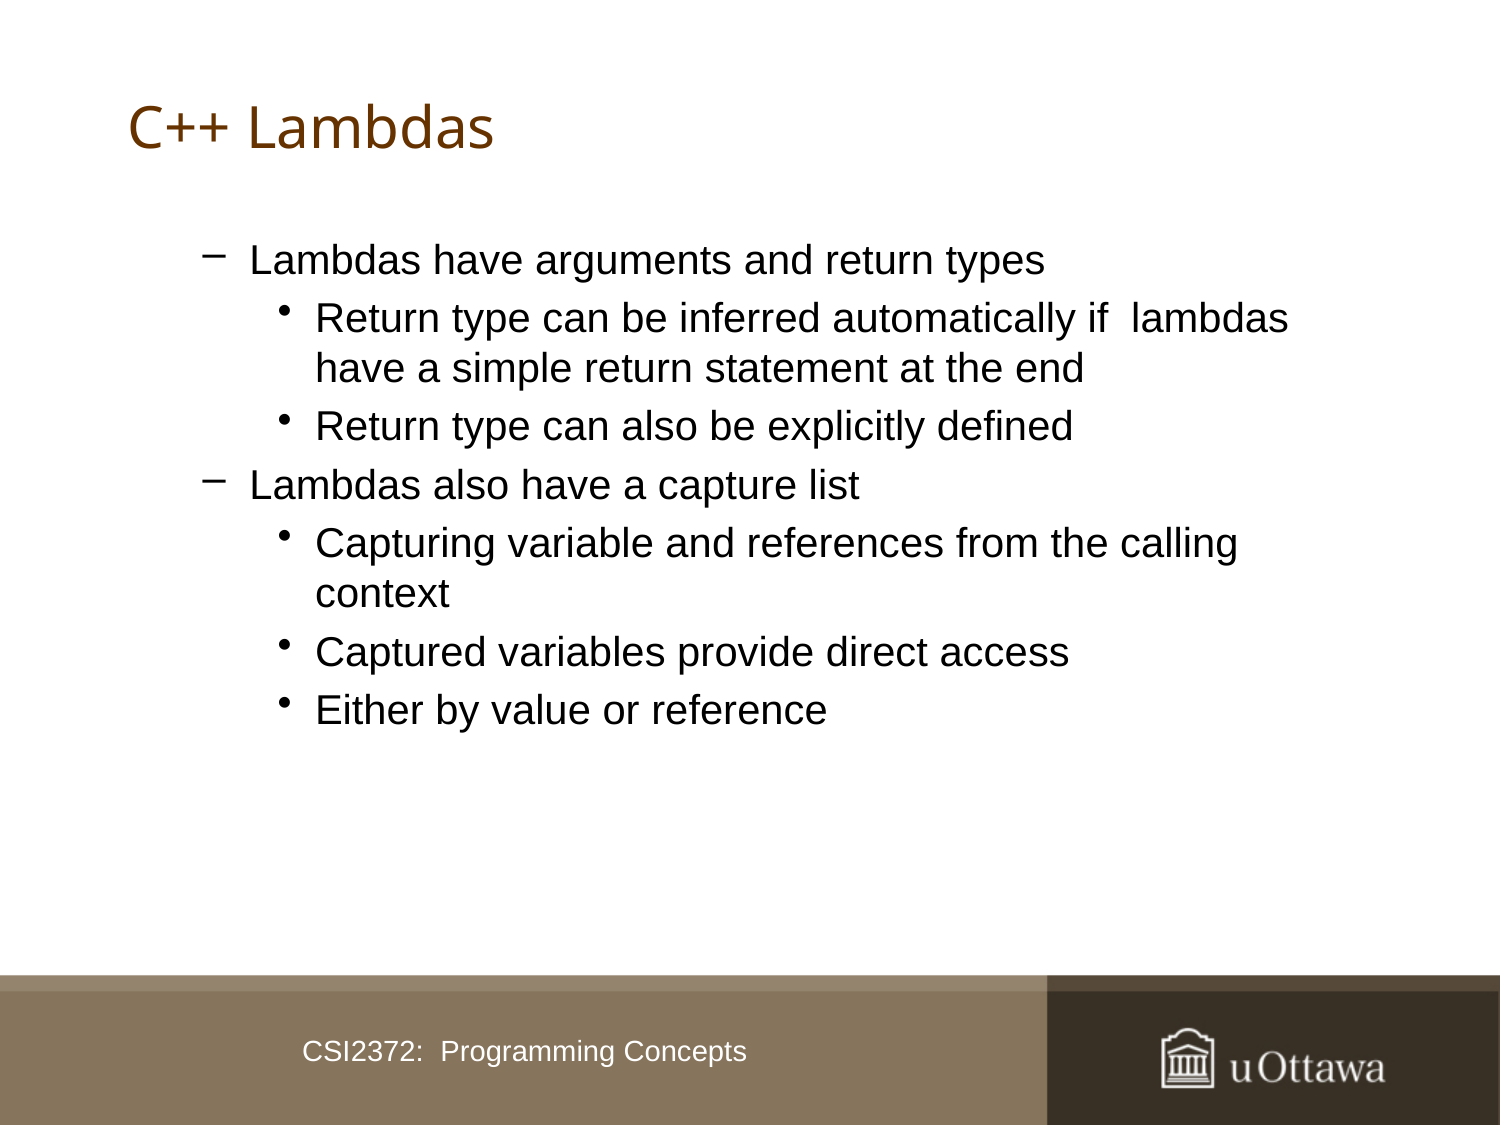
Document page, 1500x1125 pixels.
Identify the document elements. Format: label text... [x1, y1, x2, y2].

picture [0, 0, 1500, 1125]
footer CSI2372: Programming Concepts [49, 1024, 1001, 1076]
list Lambdas have arguments and return types Return type can be inferred automatically if lambdas have a simple return statement at the end Return type can also be explicitly defined Lambdas also have a capture list Capturing variable and references from the calling context Captured variables provide direct access Either by value or reference [112, 224, 1388, 925]
title C++ Lambdas [112, 62, 1388, 188]
